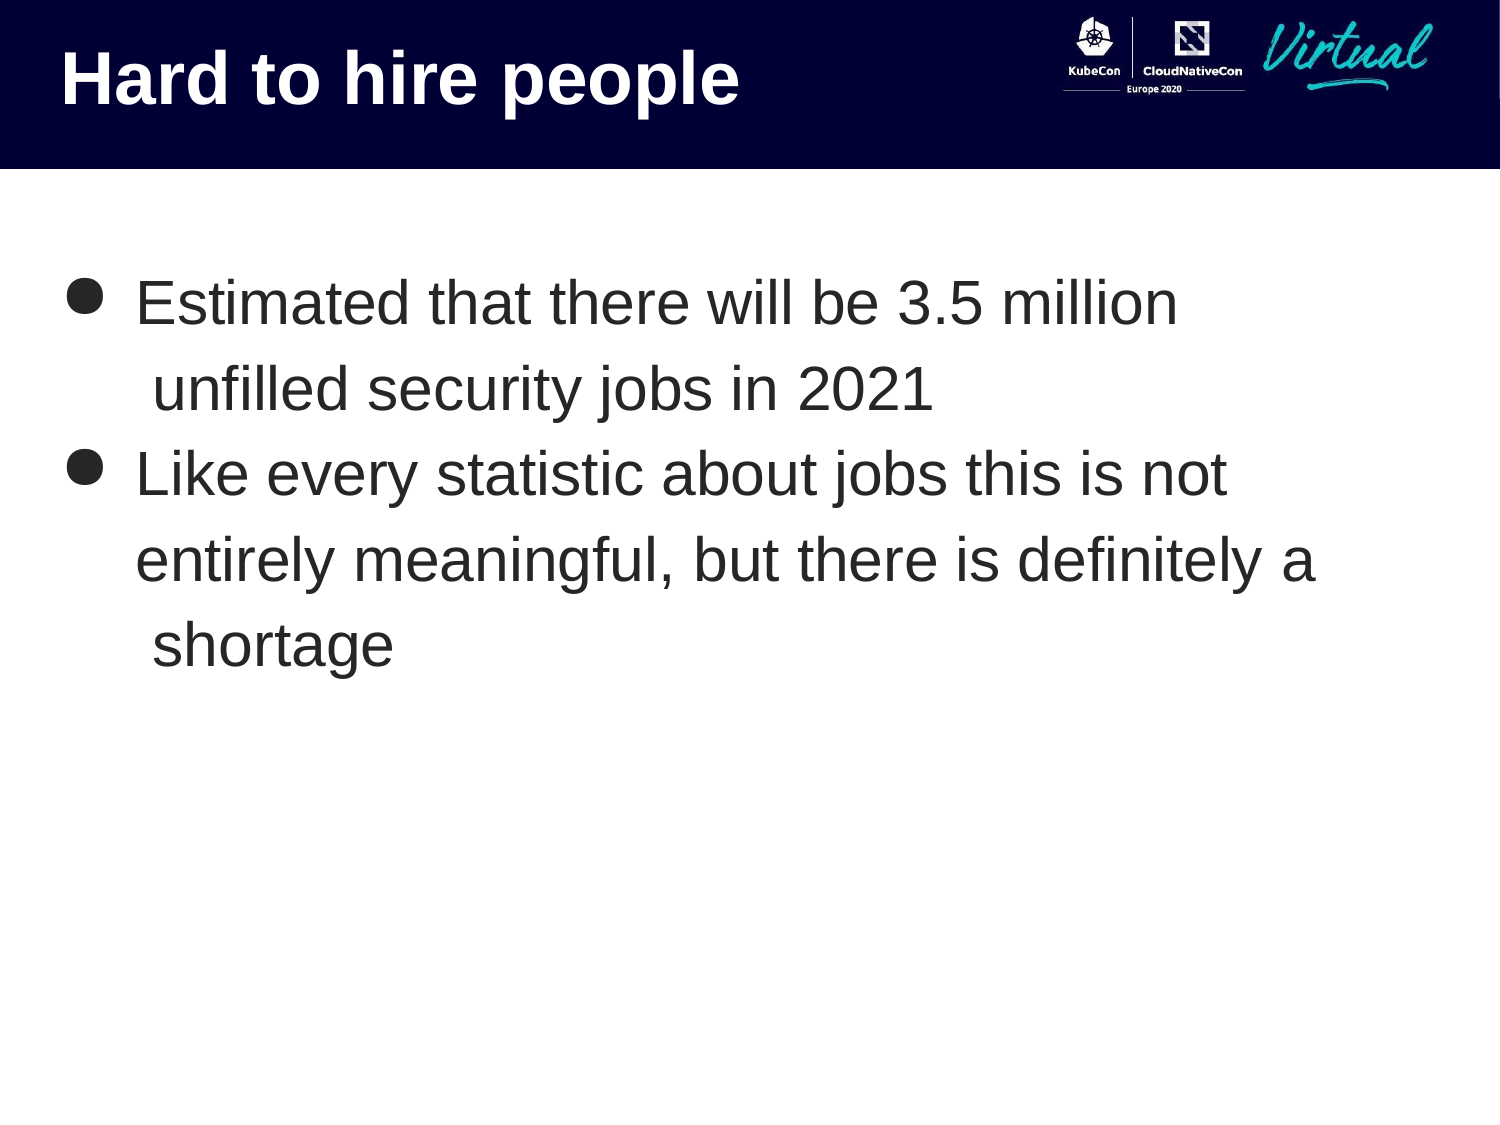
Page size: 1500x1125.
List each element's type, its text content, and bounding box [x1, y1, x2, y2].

text_box Estimated that there will be 3.5 million unfilled security jobs in 2021 Like every statistic about jobs this is not entirely meaningful, but there is definitely a shortage [58, 250, 1322, 680]
picture [0, 0, 1500, 99]
title Hard to hire people [58, 27, 745, 218]
